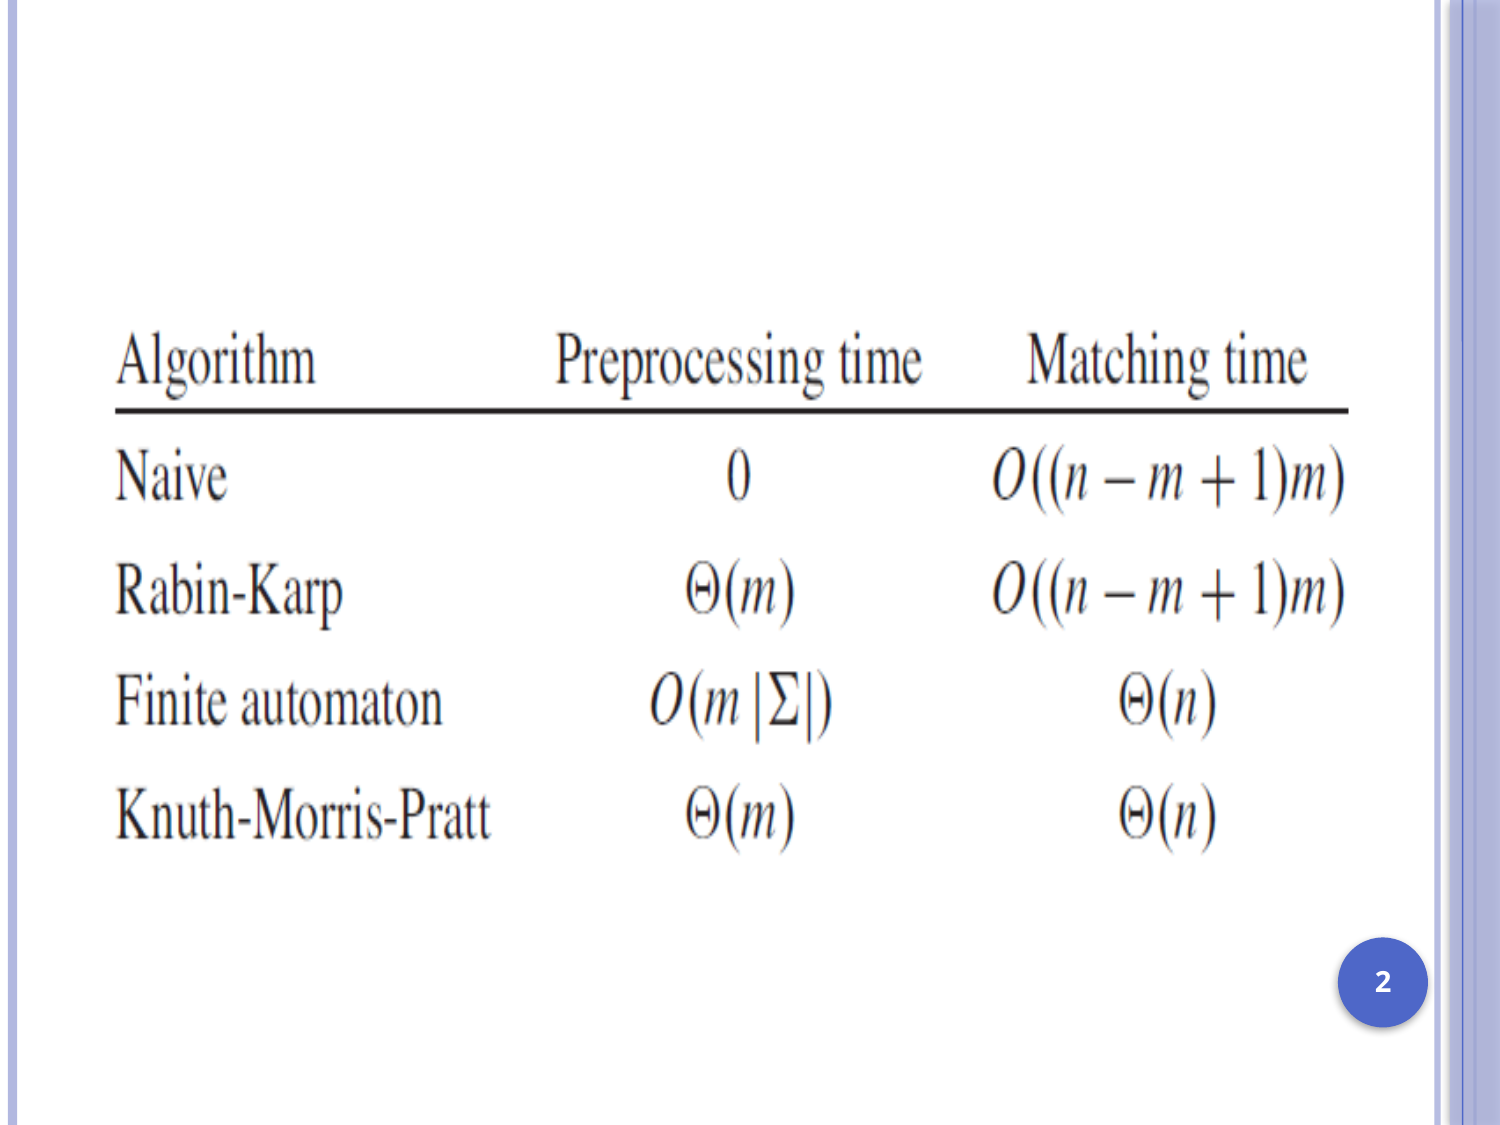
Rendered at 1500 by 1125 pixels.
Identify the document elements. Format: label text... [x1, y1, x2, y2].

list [97, 286, 1363, 906]
slide_number 2 [1333, 940, 1434, 1027]
